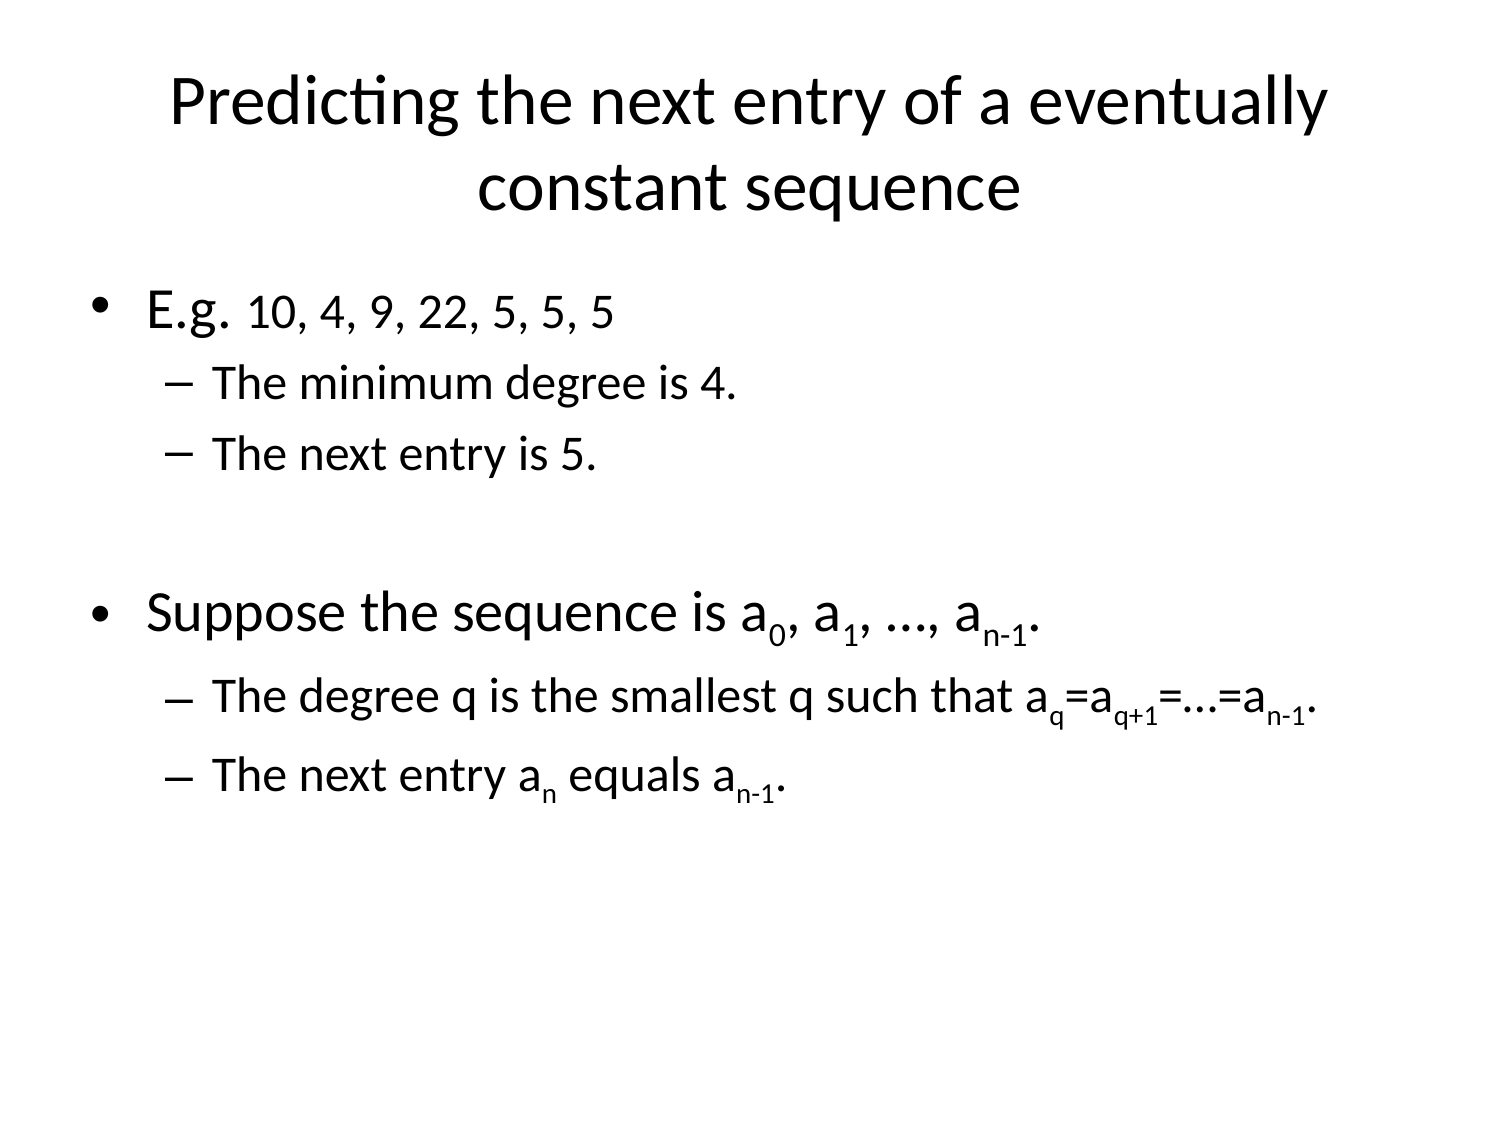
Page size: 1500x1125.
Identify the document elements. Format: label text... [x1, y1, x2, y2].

list E.g. 10, 4, 9, 22, 5, 5, 5 The minimum degree is 4. The next entry is 5. Suppose the sequence is a0, a1, …, an-1. The degree q is the smallest q such that aq=aq+1=…=an-1. The next entry an equals an-1. [75, 262, 1425, 1005]
title Predicting the next entry of a eventually constant sequence [75, 45, 1425, 233]
